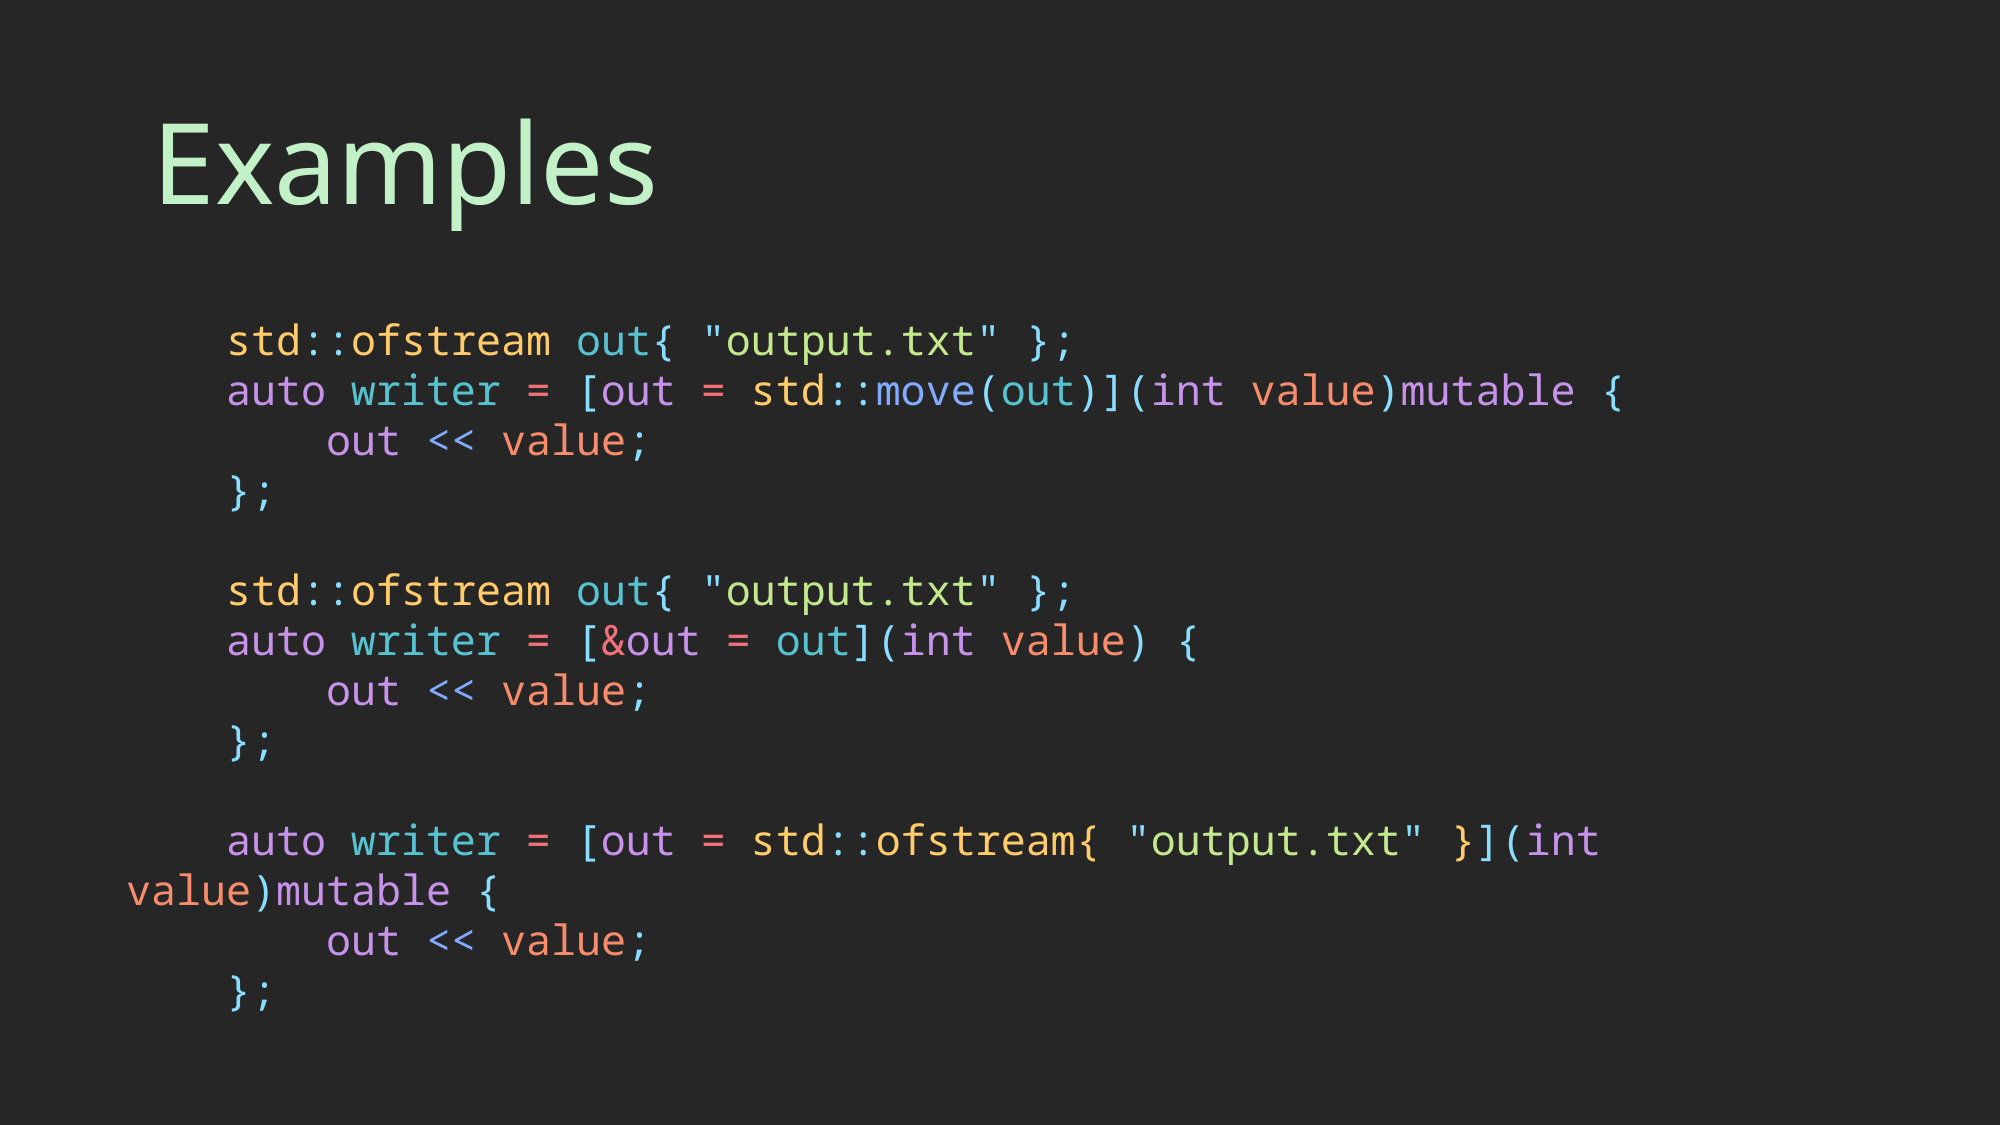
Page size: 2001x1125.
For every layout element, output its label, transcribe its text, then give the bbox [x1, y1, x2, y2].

title Examples [137, 59, 1863, 278]
text_box std::ofstream out{ "output.txt" }; auto writer = [out = std::move(out)](int value)mutable { out << value; }; std::ofstream out{ "output.txt" }; auto writer = [&out = out](int value) { out << value; }; auto writer = [out = std::ofstream{ "output.txt" }](int value)mutable { out << value; }; [111, 306, 1889, 1022]
